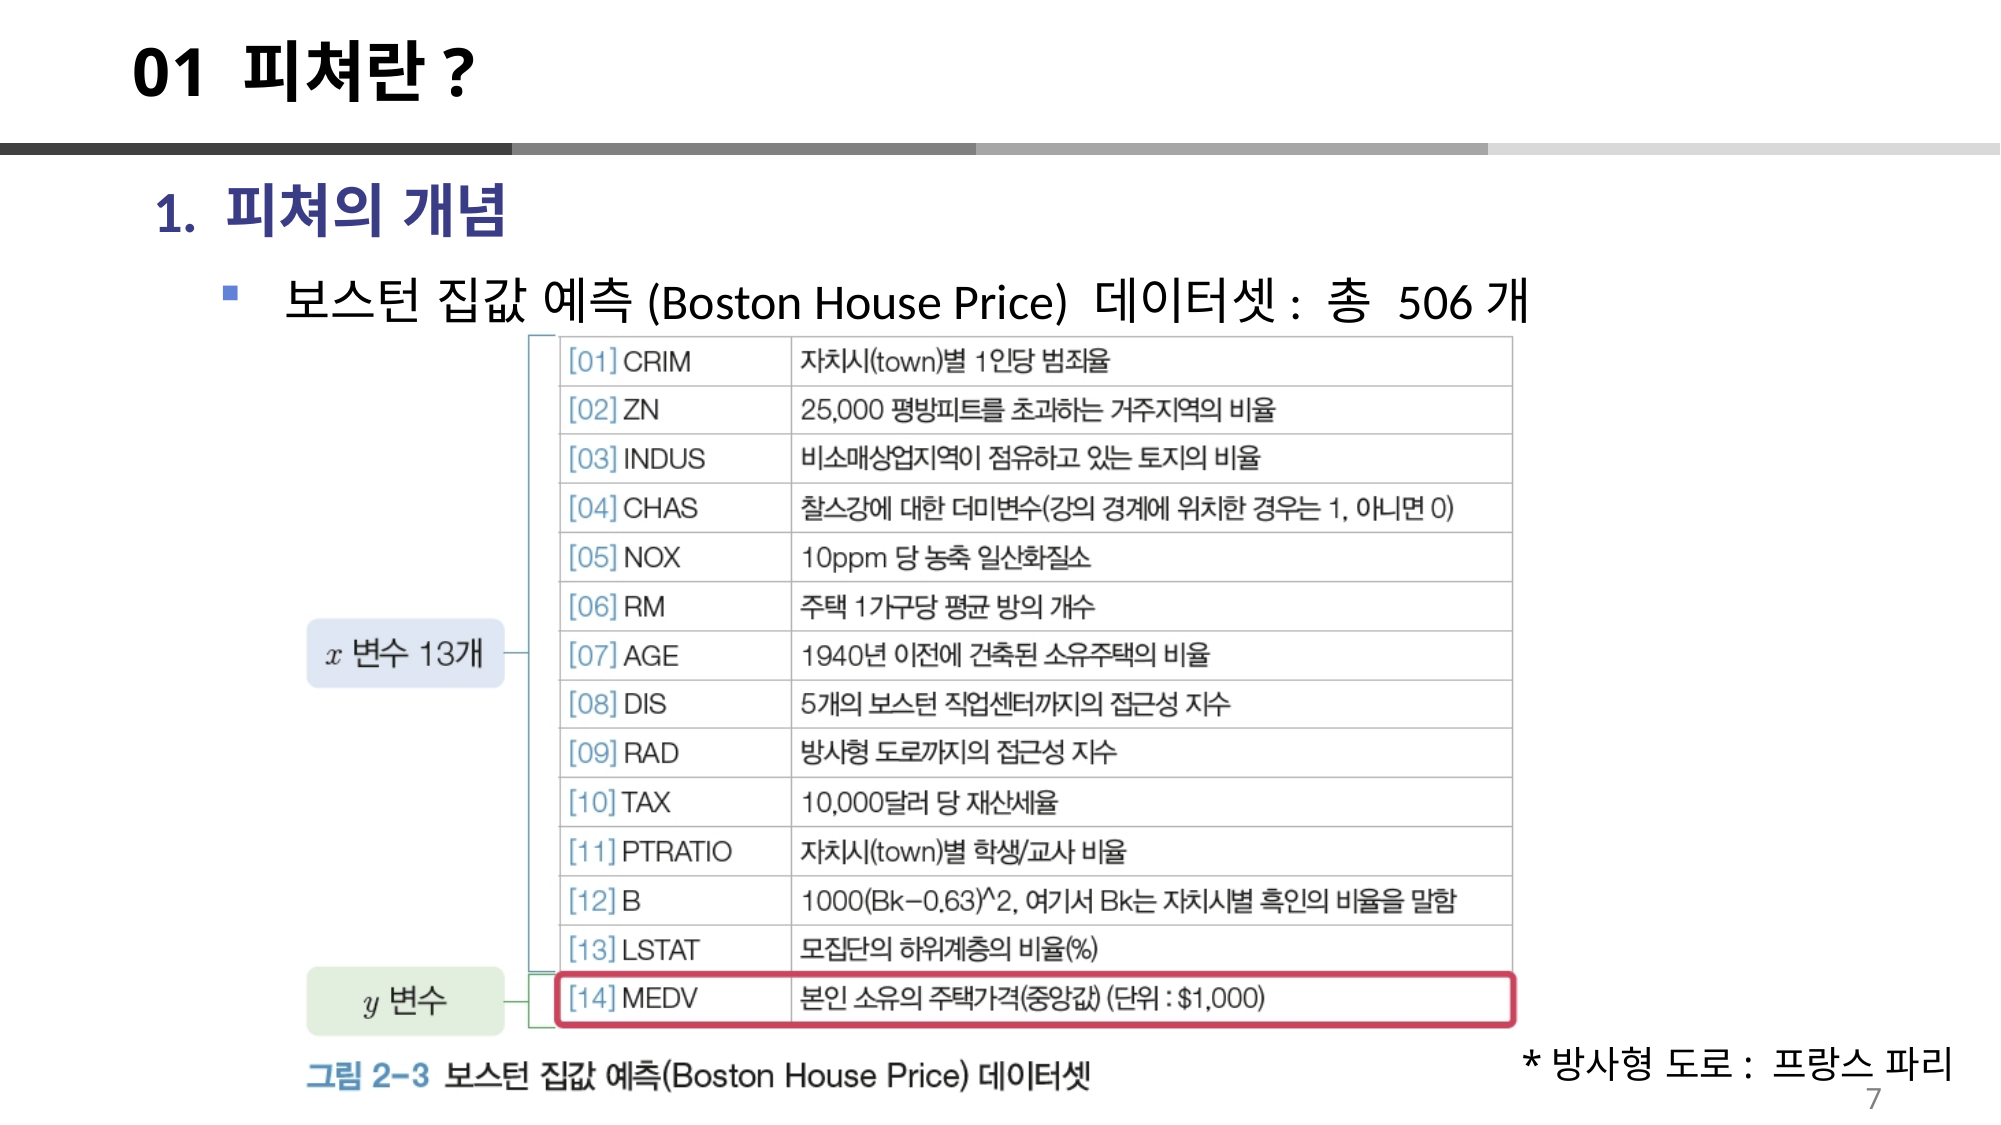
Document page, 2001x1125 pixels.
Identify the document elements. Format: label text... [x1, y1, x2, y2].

text_box *방사형 도로: 프랑스 파리 [1523, 1034, 1970, 1094]
list 1. 피쳐의 개념 보스턴 집값 예측(Boston House Price) 데이터셋: 총 506개 [82, 149, 1878, 1036]
picture [297, 328, 1523, 1097]
title 01 피쳐란? [117, 30, 1615, 121]
